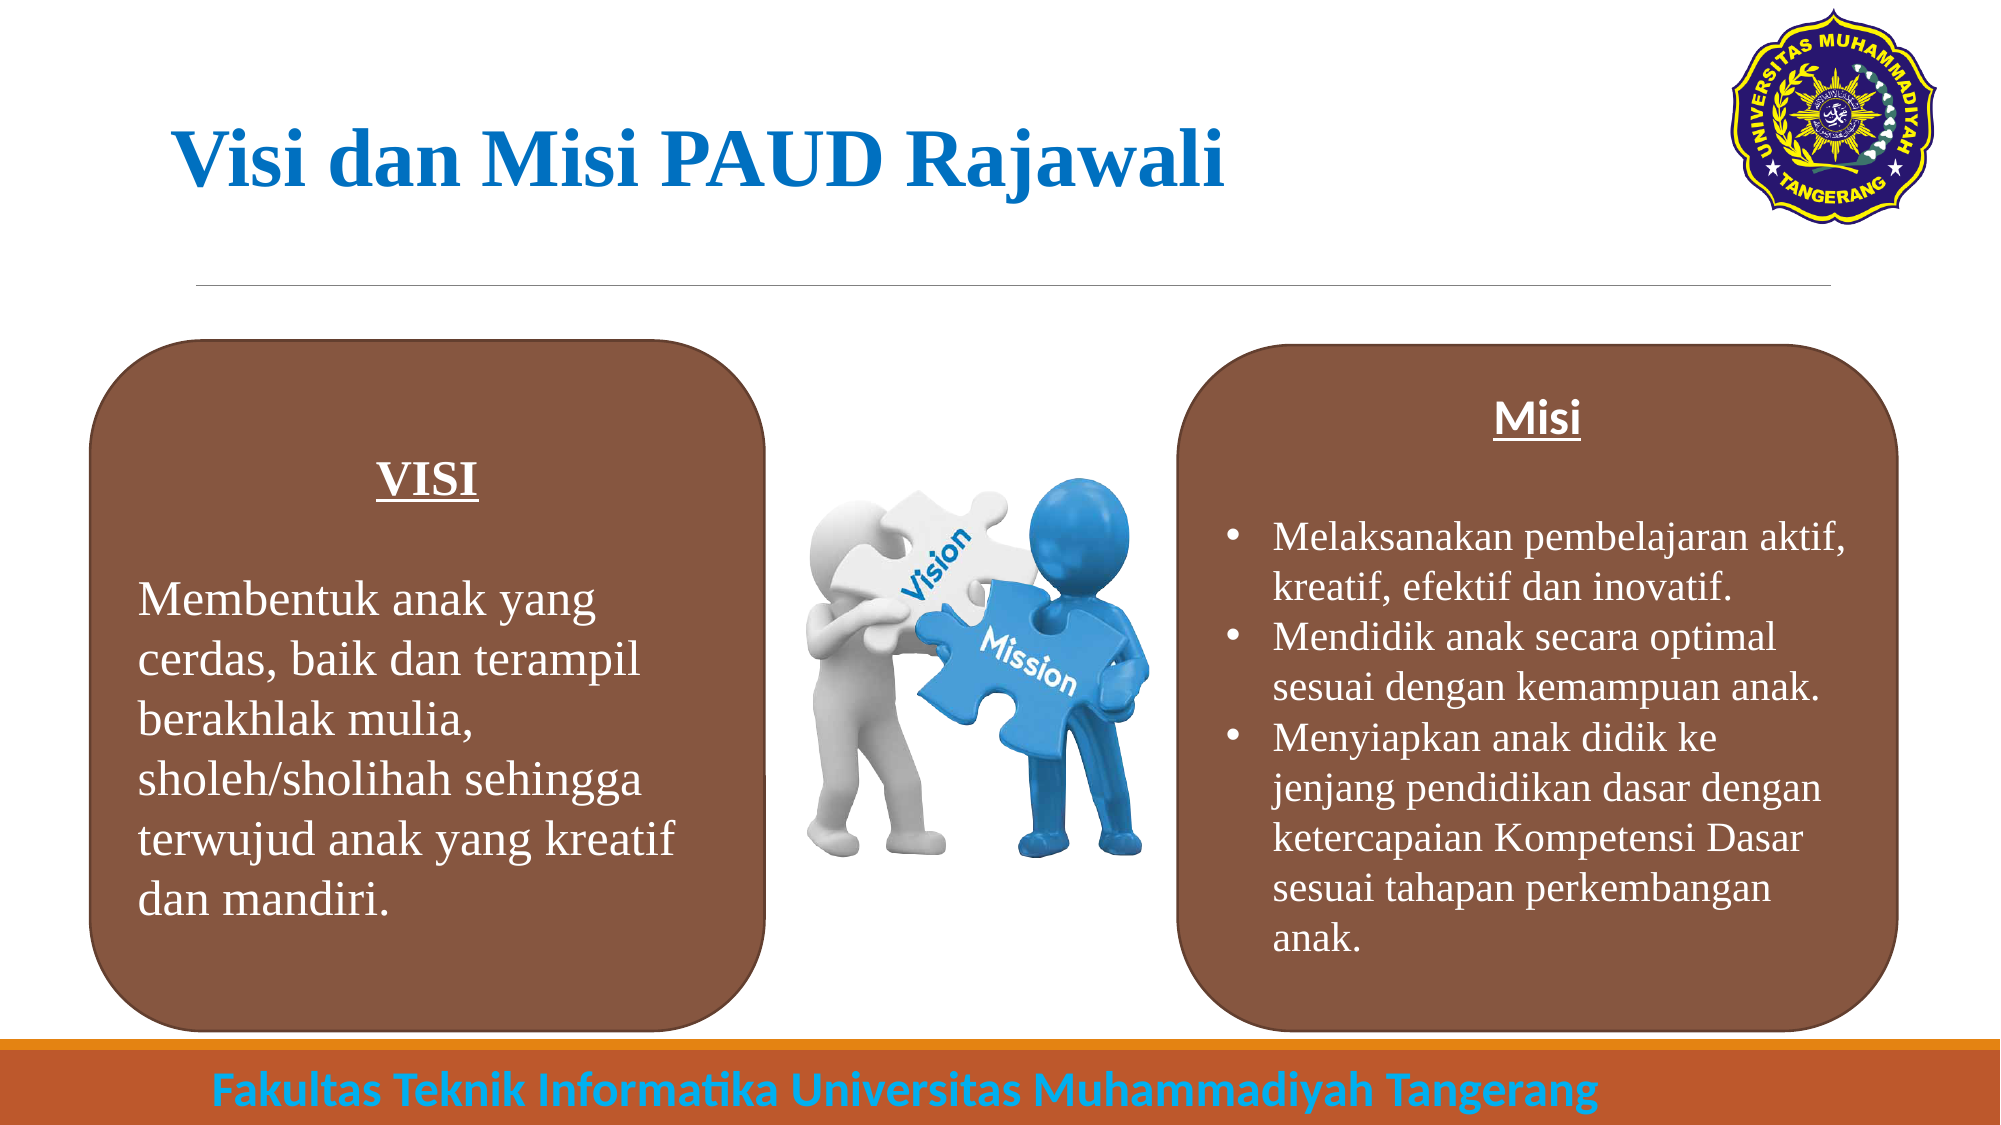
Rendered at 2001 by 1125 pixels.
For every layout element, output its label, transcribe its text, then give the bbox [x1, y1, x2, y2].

title Visi dan Misi PAUD Rajawali [155, 75, 1260, 212]
text_box Fakultas Teknik Informatika Universitas Muhammadiyah Tangerang [0, 1055, 1848, 1125]
text_box Misi Melaksanakan pembelajaran aktif, kreatif, efektif dan inovatif. Mendidik anak secara optimal sesuai dengan kemampuan anak. Menyiapkan anak didik ke jenjang pendidikan dasar dengan ketercapaian Kompetensi Dasar sesuai tahapan perkembangan anak. [1176, 343, 1899, 1033]
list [782, 472, 1160, 872]
picture [1729, 7, 1938, 226]
text_box VISI Membentuk anak yang cerdas, baik dan terampil berakhlak mulia, sholeh/sholihah sehingga terwujud anak yang kreatif dan mandiri. [88, 339, 766, 1033]
